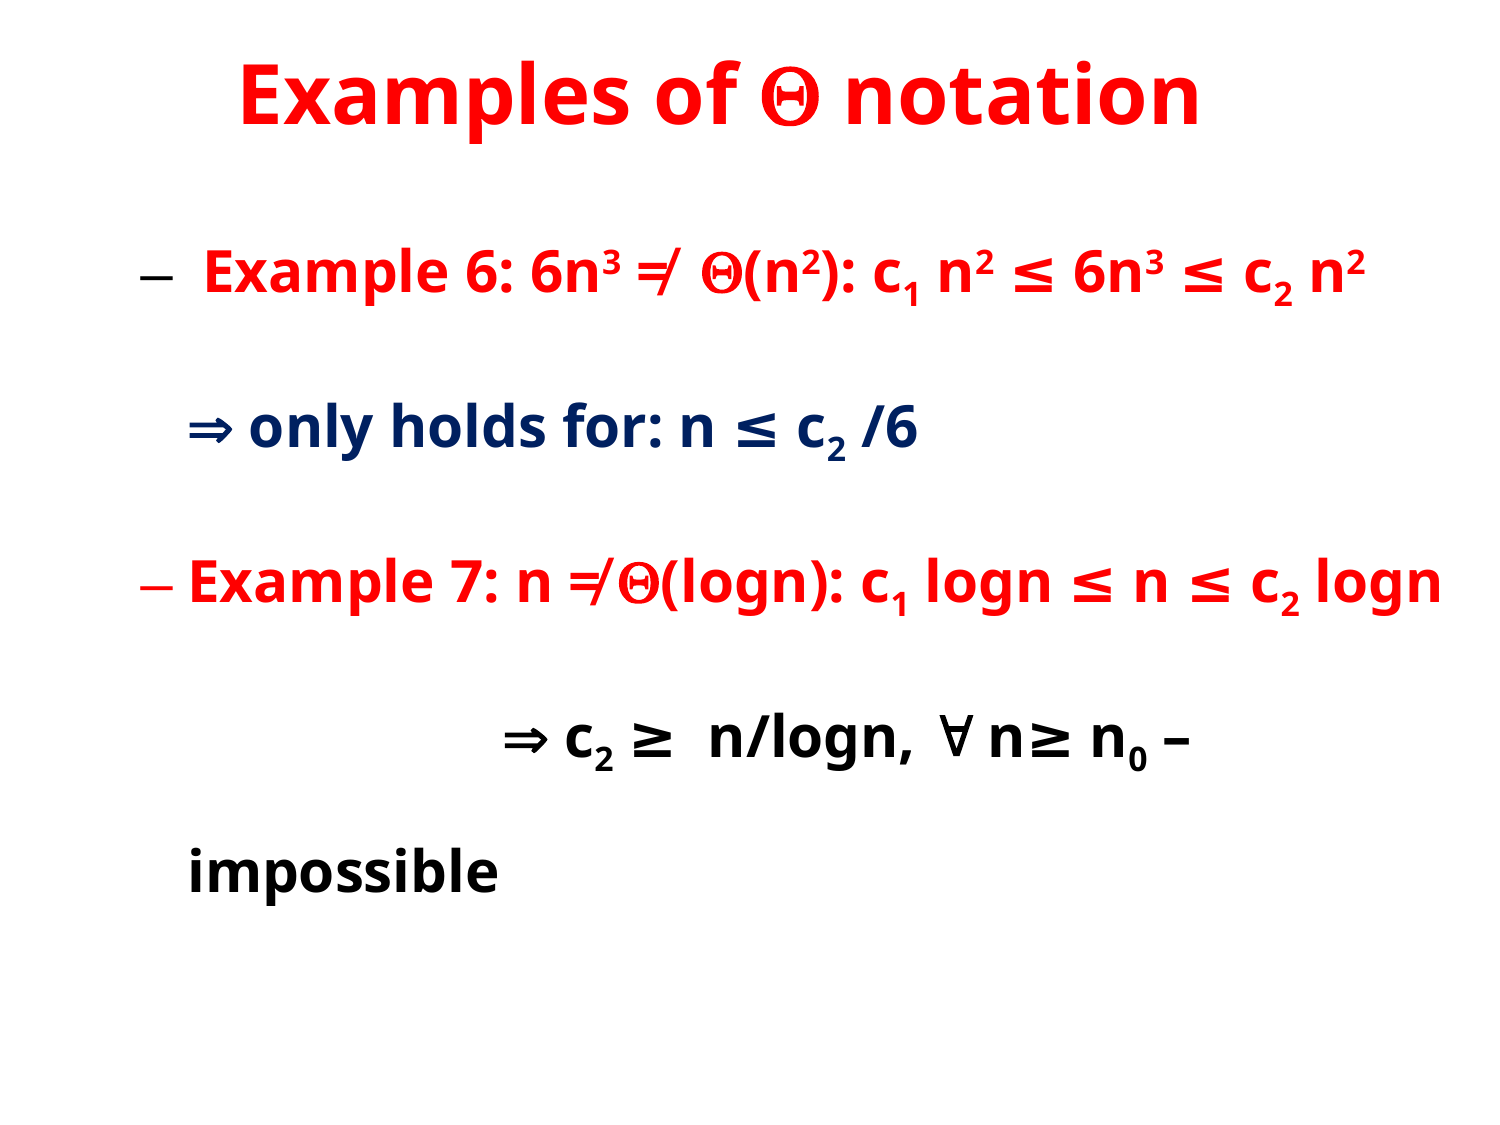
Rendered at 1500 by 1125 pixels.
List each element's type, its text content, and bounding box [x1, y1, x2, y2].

title Examples of  notation [55, 16, 1406, 162]
text_box Example 6: 6n3 ≠ (n2): c1 n2 ≤ 6n3 ≤ c2 n2  only holds for: n ≤ c2 /6 Example 7: n ≠ (logn): c1 logn ≤ n ≤ c2 logn  c2 ≥ n/logn,  n≥ n0 – impossible [50, 162, 1463, 1125]
